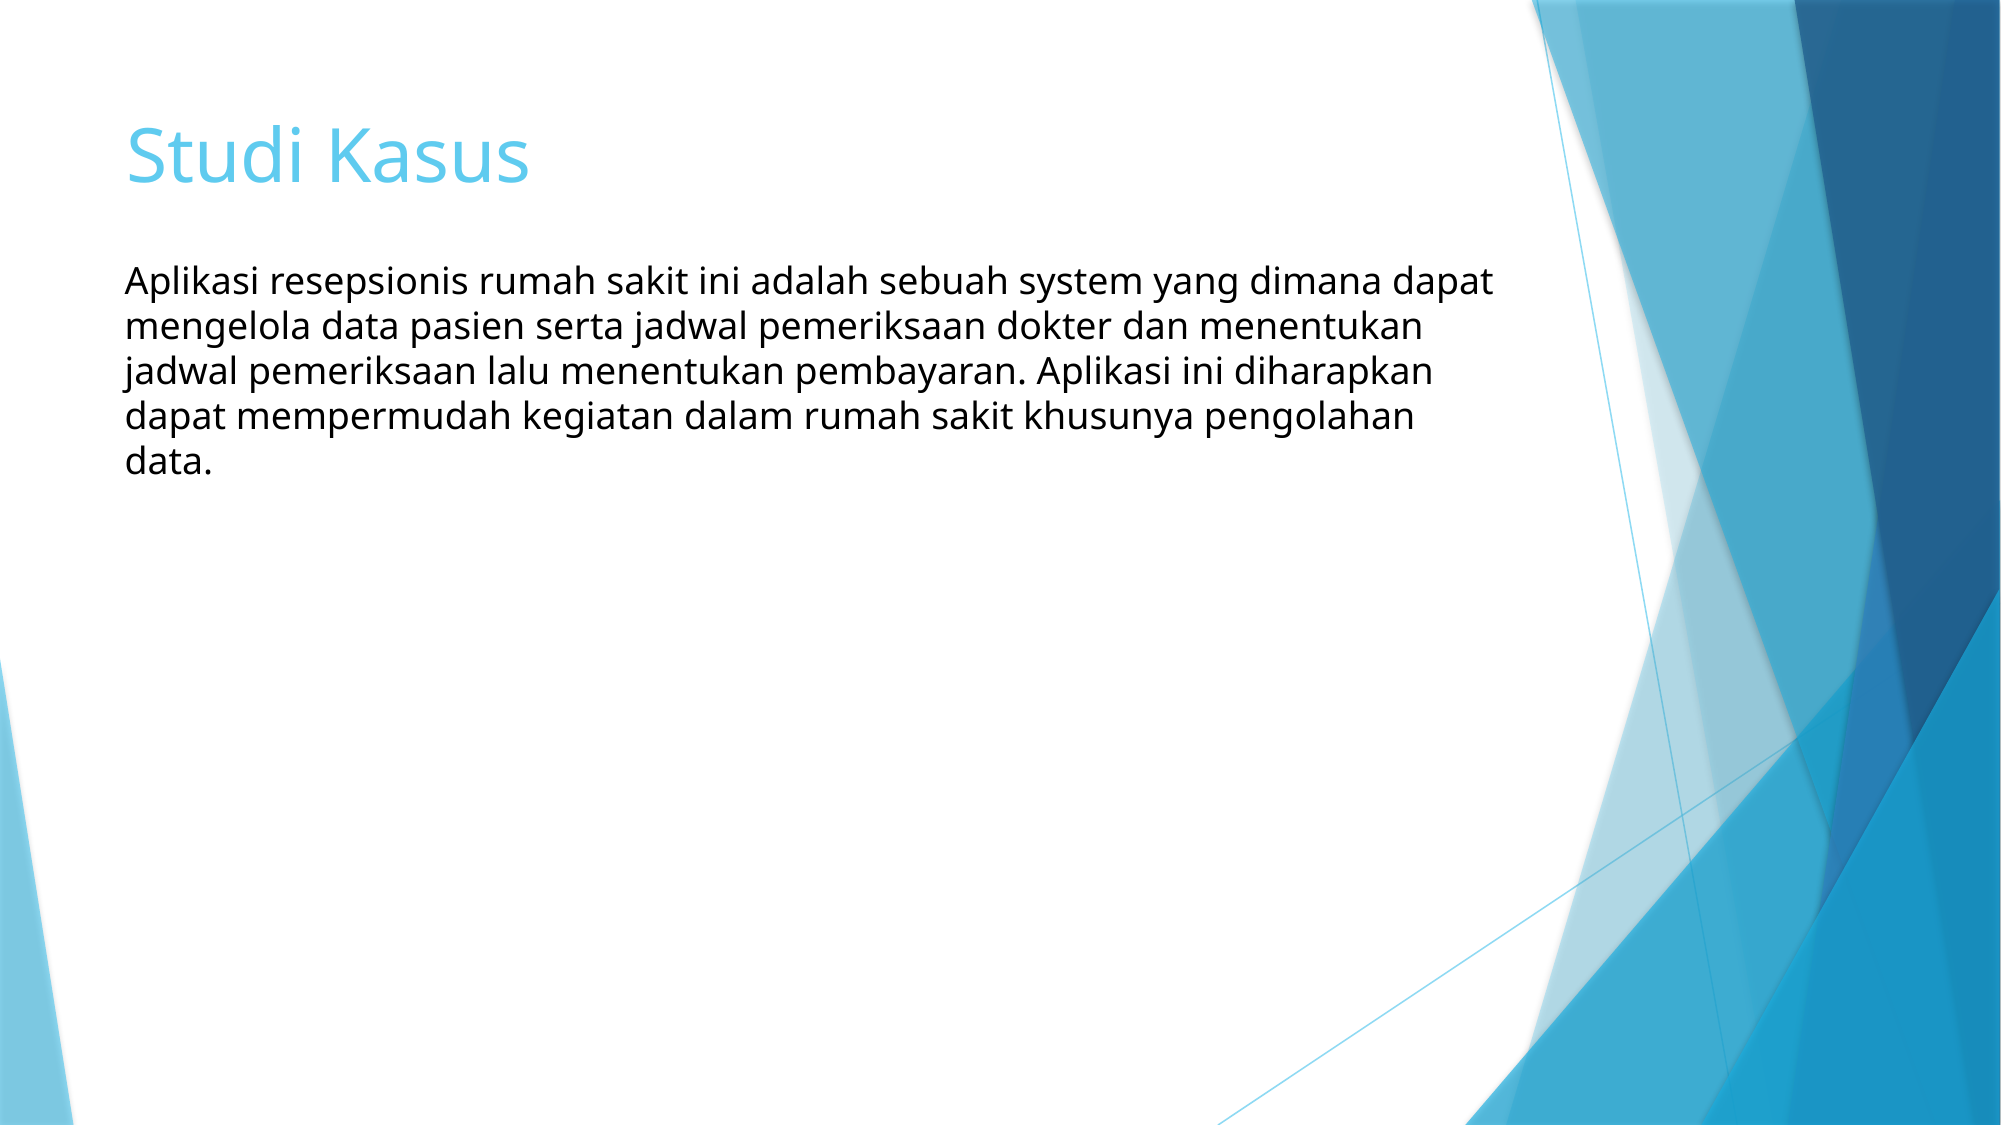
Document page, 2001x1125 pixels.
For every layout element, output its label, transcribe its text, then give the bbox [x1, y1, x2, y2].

text_box Aplikasi resepsionis rumah sakit ini adalah sebuah system yang dimana dapat mengelola data pasien serta jadwal pemeriksaan dokter dan menentukan jadwal pemeriksaan lalu menentukan pembayaran. Aplikasi ini diharapkan dapat mempermudah kegiatan dalam rumah sakit khusunya pengolahan data. [109, 249, 1526, 579]
title Studi Kasus [111, 99, 1522, 222]
